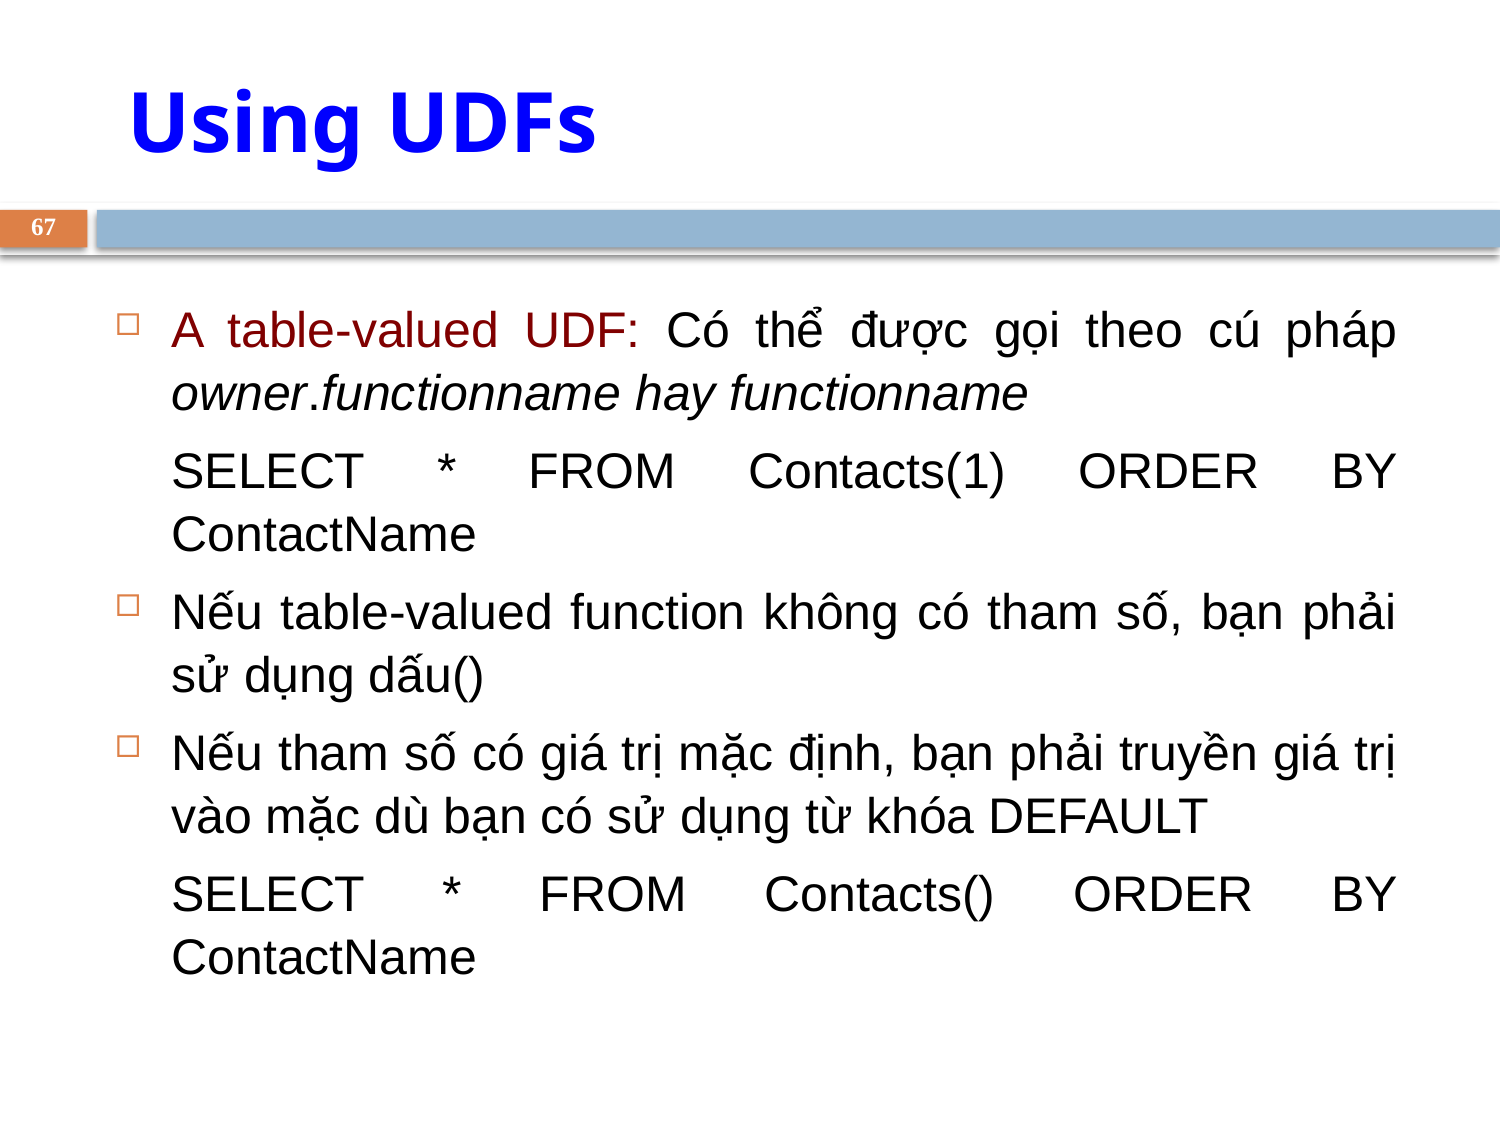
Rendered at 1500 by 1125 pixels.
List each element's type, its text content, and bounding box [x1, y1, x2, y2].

title Using UDFs [112, 50, 1456, 188]
list A table-valued UDF: Có thể được gọi theo cú pháp owner.functionname hay functionname SELECT * FROM Contacts(1) ORDER BY ContactName Nếu table-valued function không có tham số, bạn phải sử dụng dấu() Nếu tham số có giá trị mặc định, bạn phải truyền giá trị vào mặc dù bạn có sử dụng từ khóa DEFAULT SELECT * FROM Contacts() ORDER BY ContactName [99, 287, 1413, 1125]
slide_number 67 [0, 208, 88, 249]
